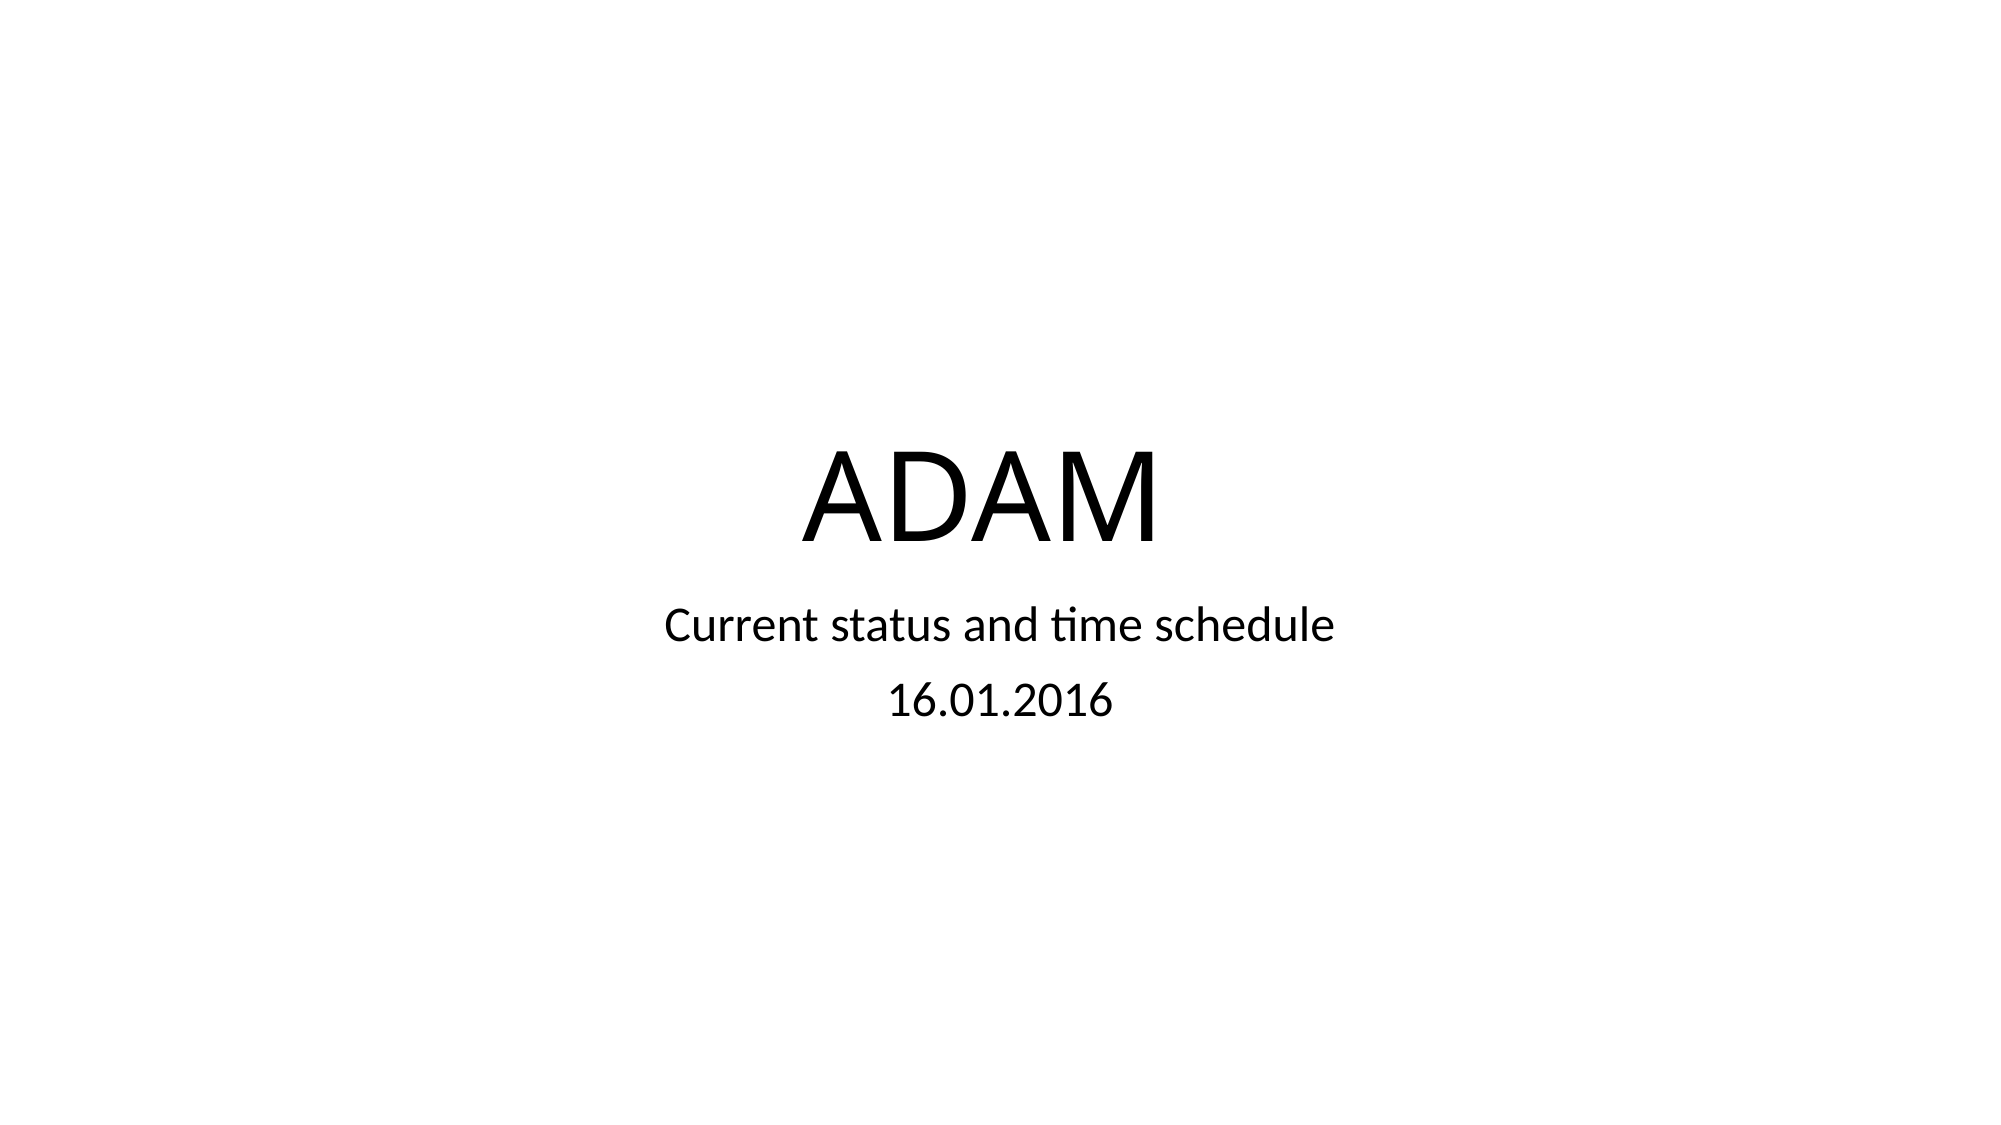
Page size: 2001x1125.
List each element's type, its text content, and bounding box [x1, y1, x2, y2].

title ADAM [249, 184, 1750, 576]
subtitle Current status and time schedule 16.01.2016 [249, 590, 1750, 863]
